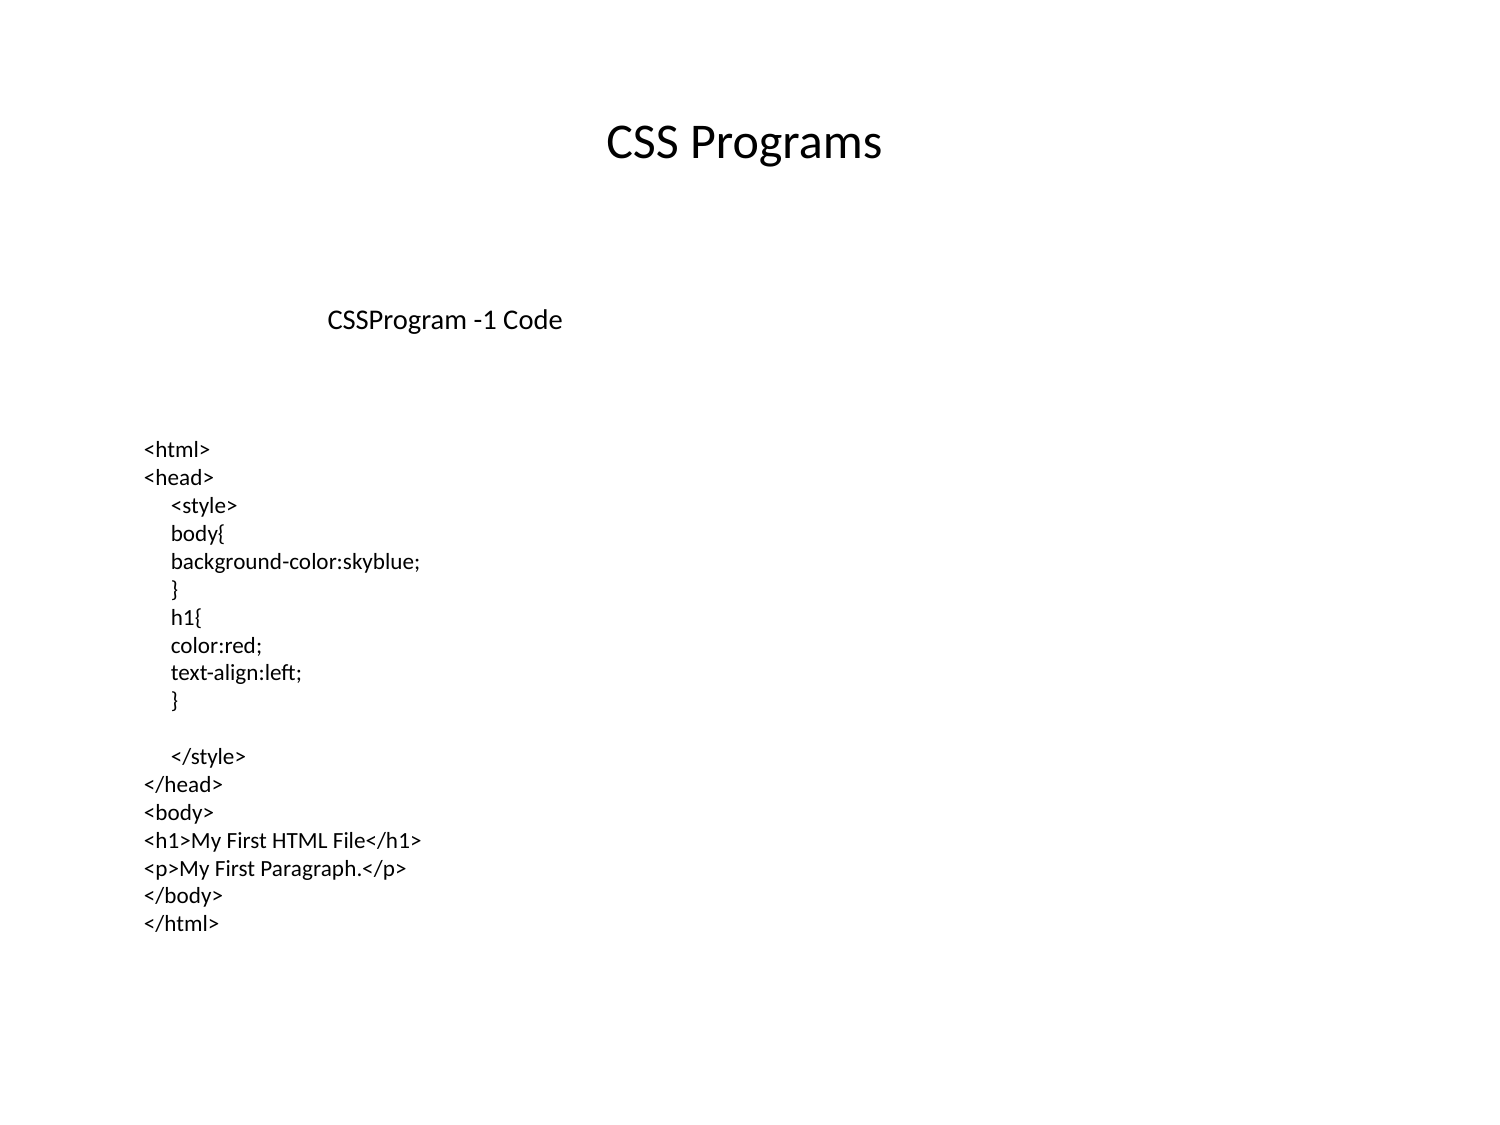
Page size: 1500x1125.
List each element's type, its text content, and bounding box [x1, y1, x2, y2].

text_box <html> <head> <style> body{ background-color:skyblue; } h1{ color:red; text-align:left; } </style> </head> <body> <h1>My First HTML File</h1> <p>My First Paragraph.</p> </body> </html> [128, 421, 914, 950]
title CSS Programs [75, 45, 1425, 233]
text_box CSSProgram -1 Code [105, 292, 786, 446]
